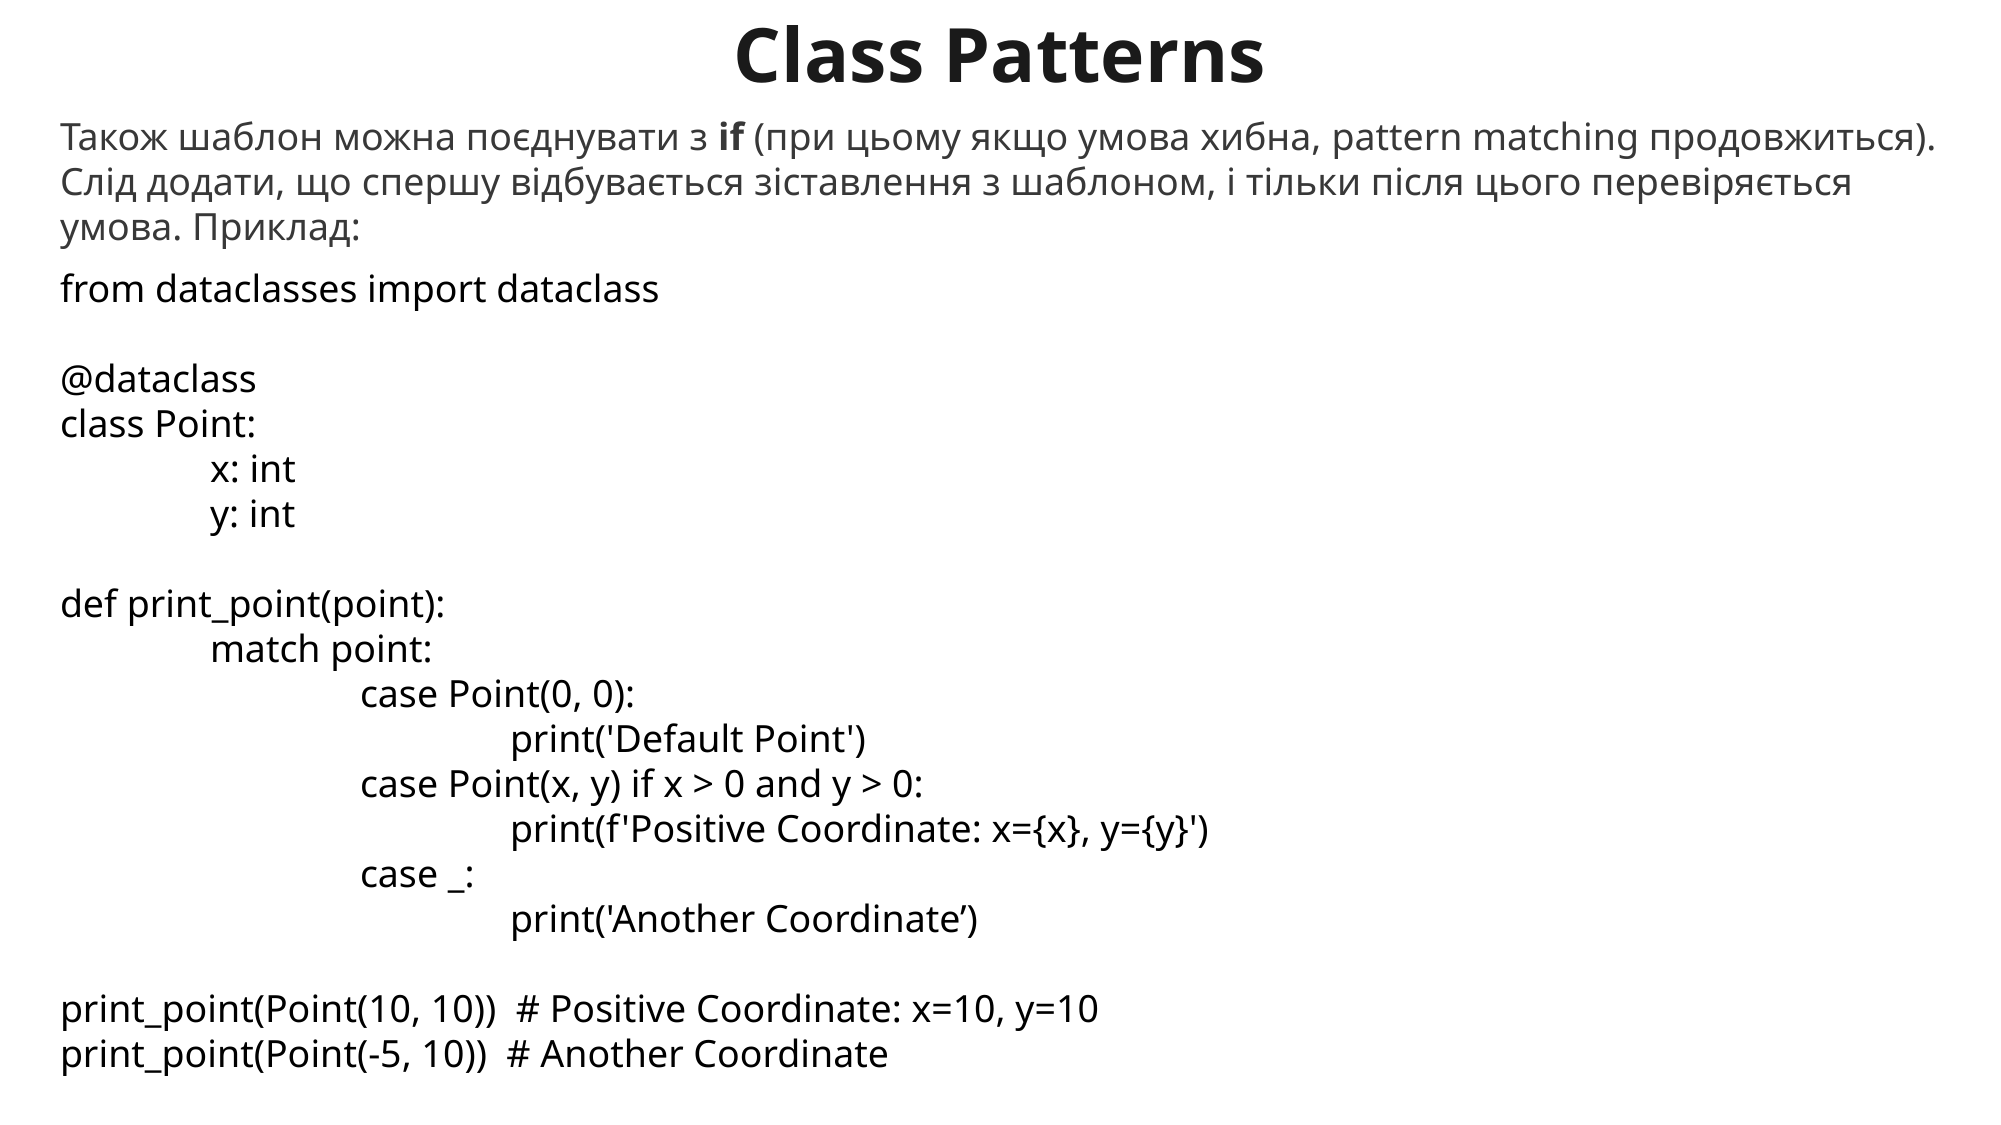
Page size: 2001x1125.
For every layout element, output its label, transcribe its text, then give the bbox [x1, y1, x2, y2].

text_box Також шаблон можна поєднувати з if (при цьому якщо умова хибна, pattern matching продовжиться). Cлід додати, що спершу відбувається зіставлення з шаблоном, і тільки після цього перевіряється умова. Приклад: [45, 105, 1952, 256]
text_box Class Patterns [0, 0, 2000, 105]
text_box from dataclasses import dataclass @dataclass class Point: x: int y: int def print_point(point): match point: case Point(0, 0): print('Default Point') case Point(x, y) if x > 0 and y > 0: print(f'Positive Сoordinate: x={x}, y={y}') case _: print('Another Сoordinate’) print_point(Point(10, 10)) # Positive Сoordinate: x=10, y=10 print_point(Point(-5, 10)) # Another Сoordinate [45, 257, 1525, 1083]
